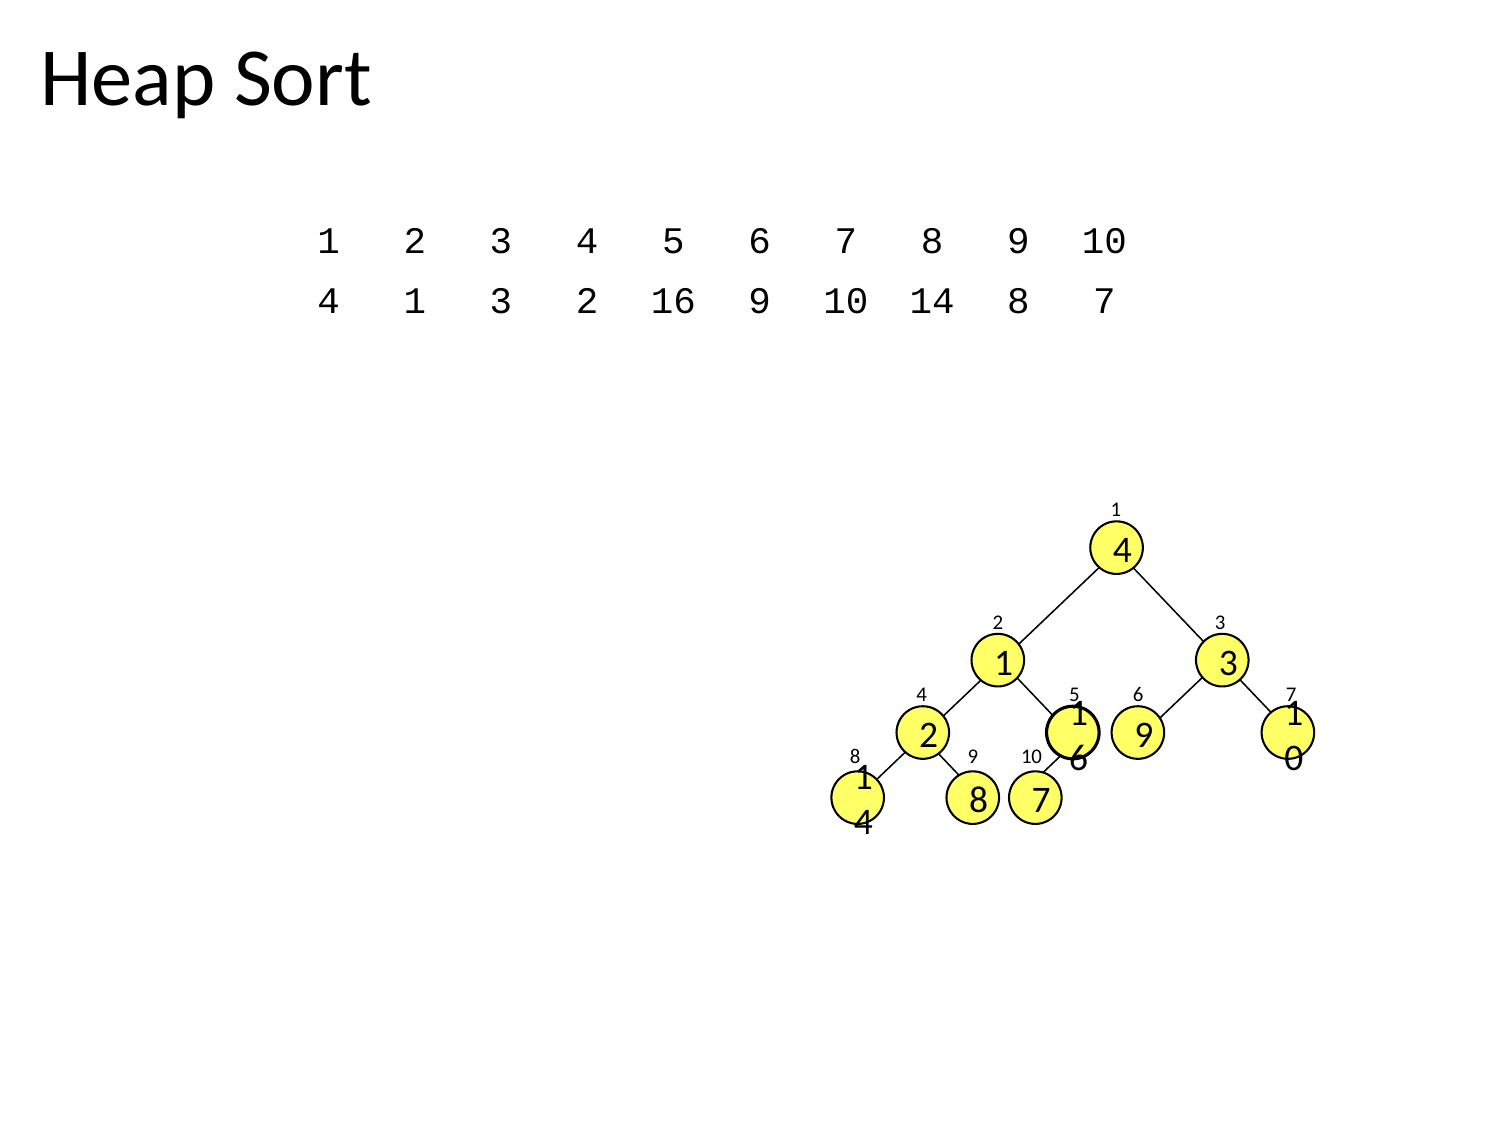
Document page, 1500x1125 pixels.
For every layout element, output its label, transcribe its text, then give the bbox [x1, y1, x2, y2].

table_cell 14 [889, 275, 975, 336]
table_cell 2 [544, 275, 630, 336]
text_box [831, 488, 1315, 825]
table_cell 1 [372, 275, 458, 336]
table_header 4 [544, 214, 630, 275]
table_header 3 [458, 214, 544, 275]
table_cell 3 [458, 275, 544, 336]
table_header 9 [975, 214, 1061, 275]
table_header 5 [630, 214, 716, 275]
table_header 1 [285, 214, 372, 275]
table_header 7 [803, 214, 889, 275]
table_header 6 [716, 214, 803, 275]
table_cell 8 [975, 275, 1061, 336]
table_cell 4 [285, 275, 372, 336]
table_cell 7 [1061, 275, 1148, 336]
table_cell 10 [803, 275, 889, 336]
table_header 8 [889, 214, 975, 275]
table_header 10 [1061, 214, 1148, 275]
title Heap Sort [25, 26, 1469, 138]
table_cell 9 [716, 275, 803, 336]
table_header 2 [372, 214, 458, 275]
table_cell 16 [630, 275, 716, 336]
